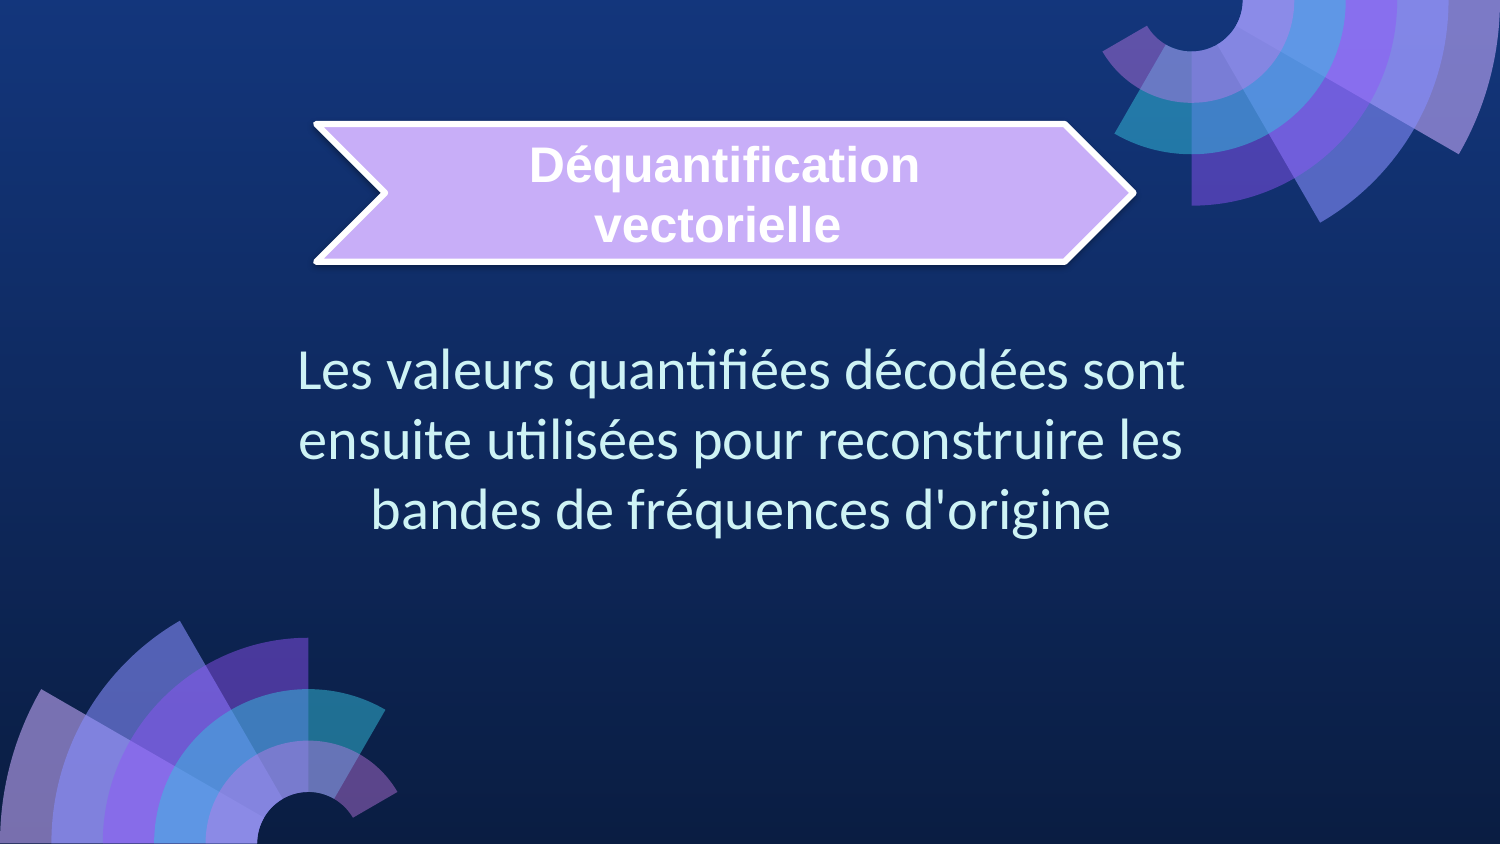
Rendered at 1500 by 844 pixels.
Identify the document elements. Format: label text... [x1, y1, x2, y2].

text_box Déquantification vectorielle [313, 120, 1137, 265]
title Les valeurs quantifiées décodées sont ensuite utilisées pour reconstruire les bandes de fréquences d'origine [229, 386, 1254, 487]
